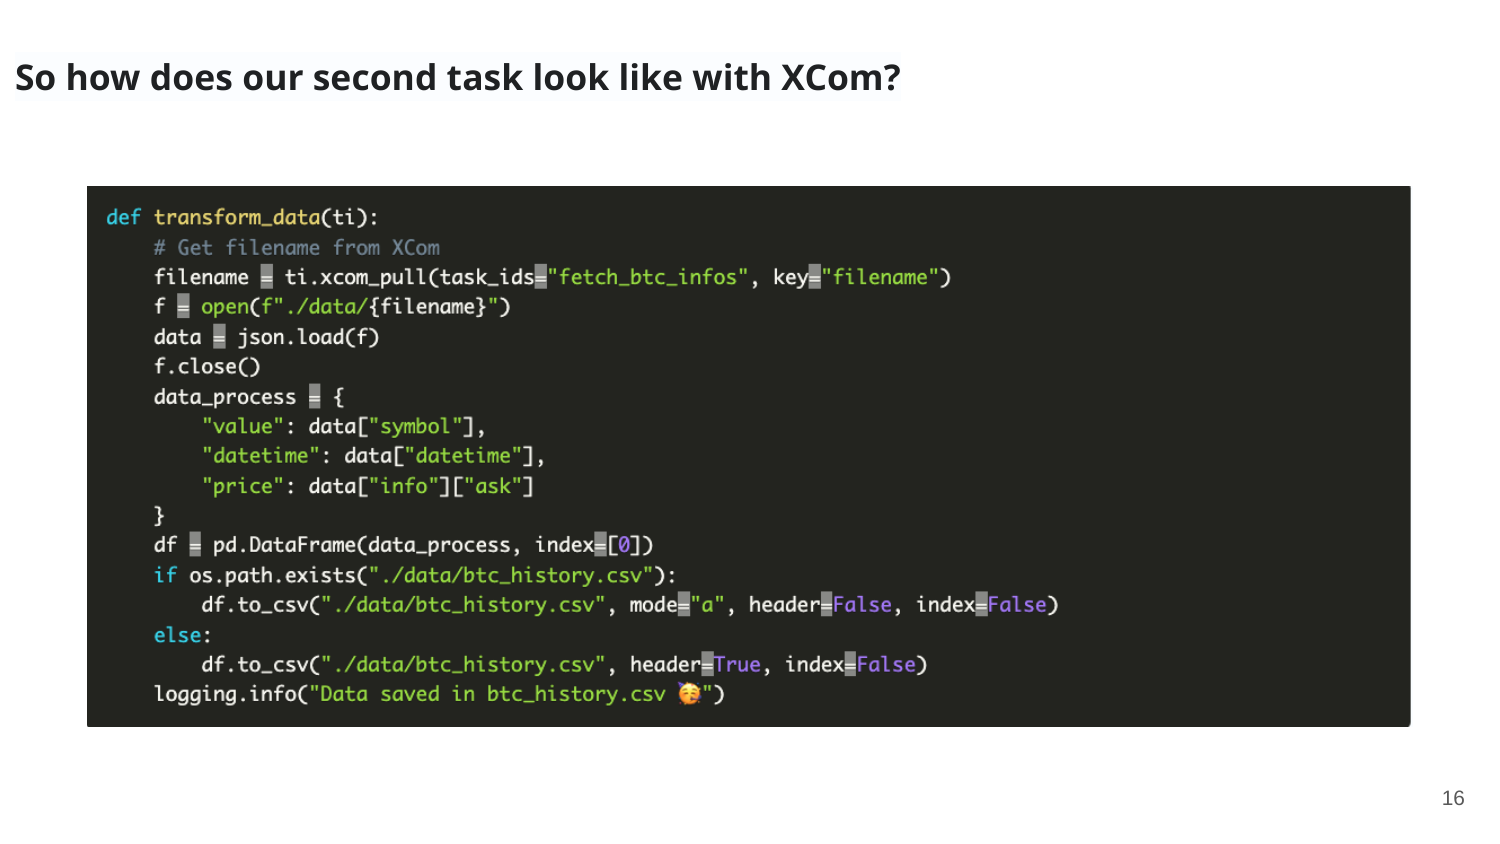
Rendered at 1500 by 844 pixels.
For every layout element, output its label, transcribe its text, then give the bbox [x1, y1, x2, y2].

picture [87, 186, 1413, 727]
list So how does our second task look like with XCom? [0, 25, 1448, 697]
slide_number ‹#› [1389, 764, 1480, 830]
